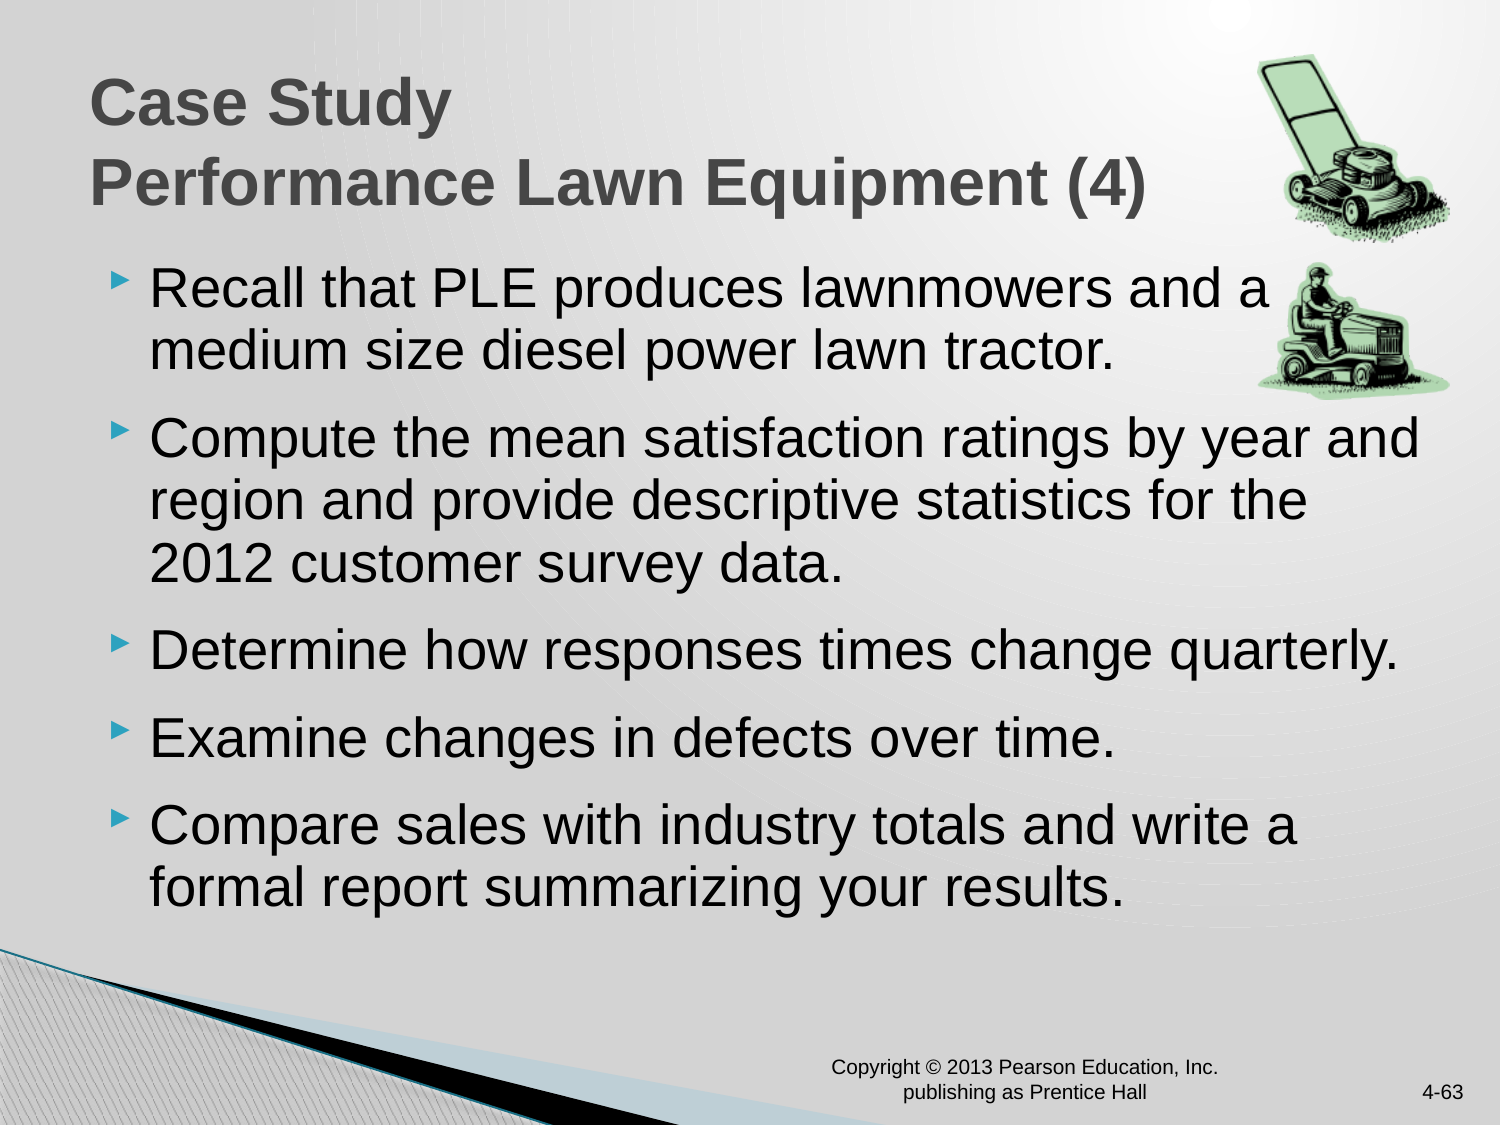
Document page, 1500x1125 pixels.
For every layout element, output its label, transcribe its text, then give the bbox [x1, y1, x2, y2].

footer Copyright © 2013 Pearson Education, Inc. publishing as Prentice Hall [812, 1051, 1238, 1112]
picture [1257, 54, 1450, 243]
list Recall that PLE produces lawnmowers and a medium size diesel power lawn tractor. Compute the mean satisfaction ratings by year and region and provide descriptive statistics for the 2012 customer survey data. Determine how responses times change quarterly. Examine changes in defects over time. Compare sales with industry totals and write a formal report summarizing your results. [74, 248, 1438, 1036]
picture [1257, 262, 1450, 401]
title Case Study Performance Lawn Equipment (4) [75, 45, 1425, 233]
slide_number 4-63 [1362, 1051, 1479, 1112]
